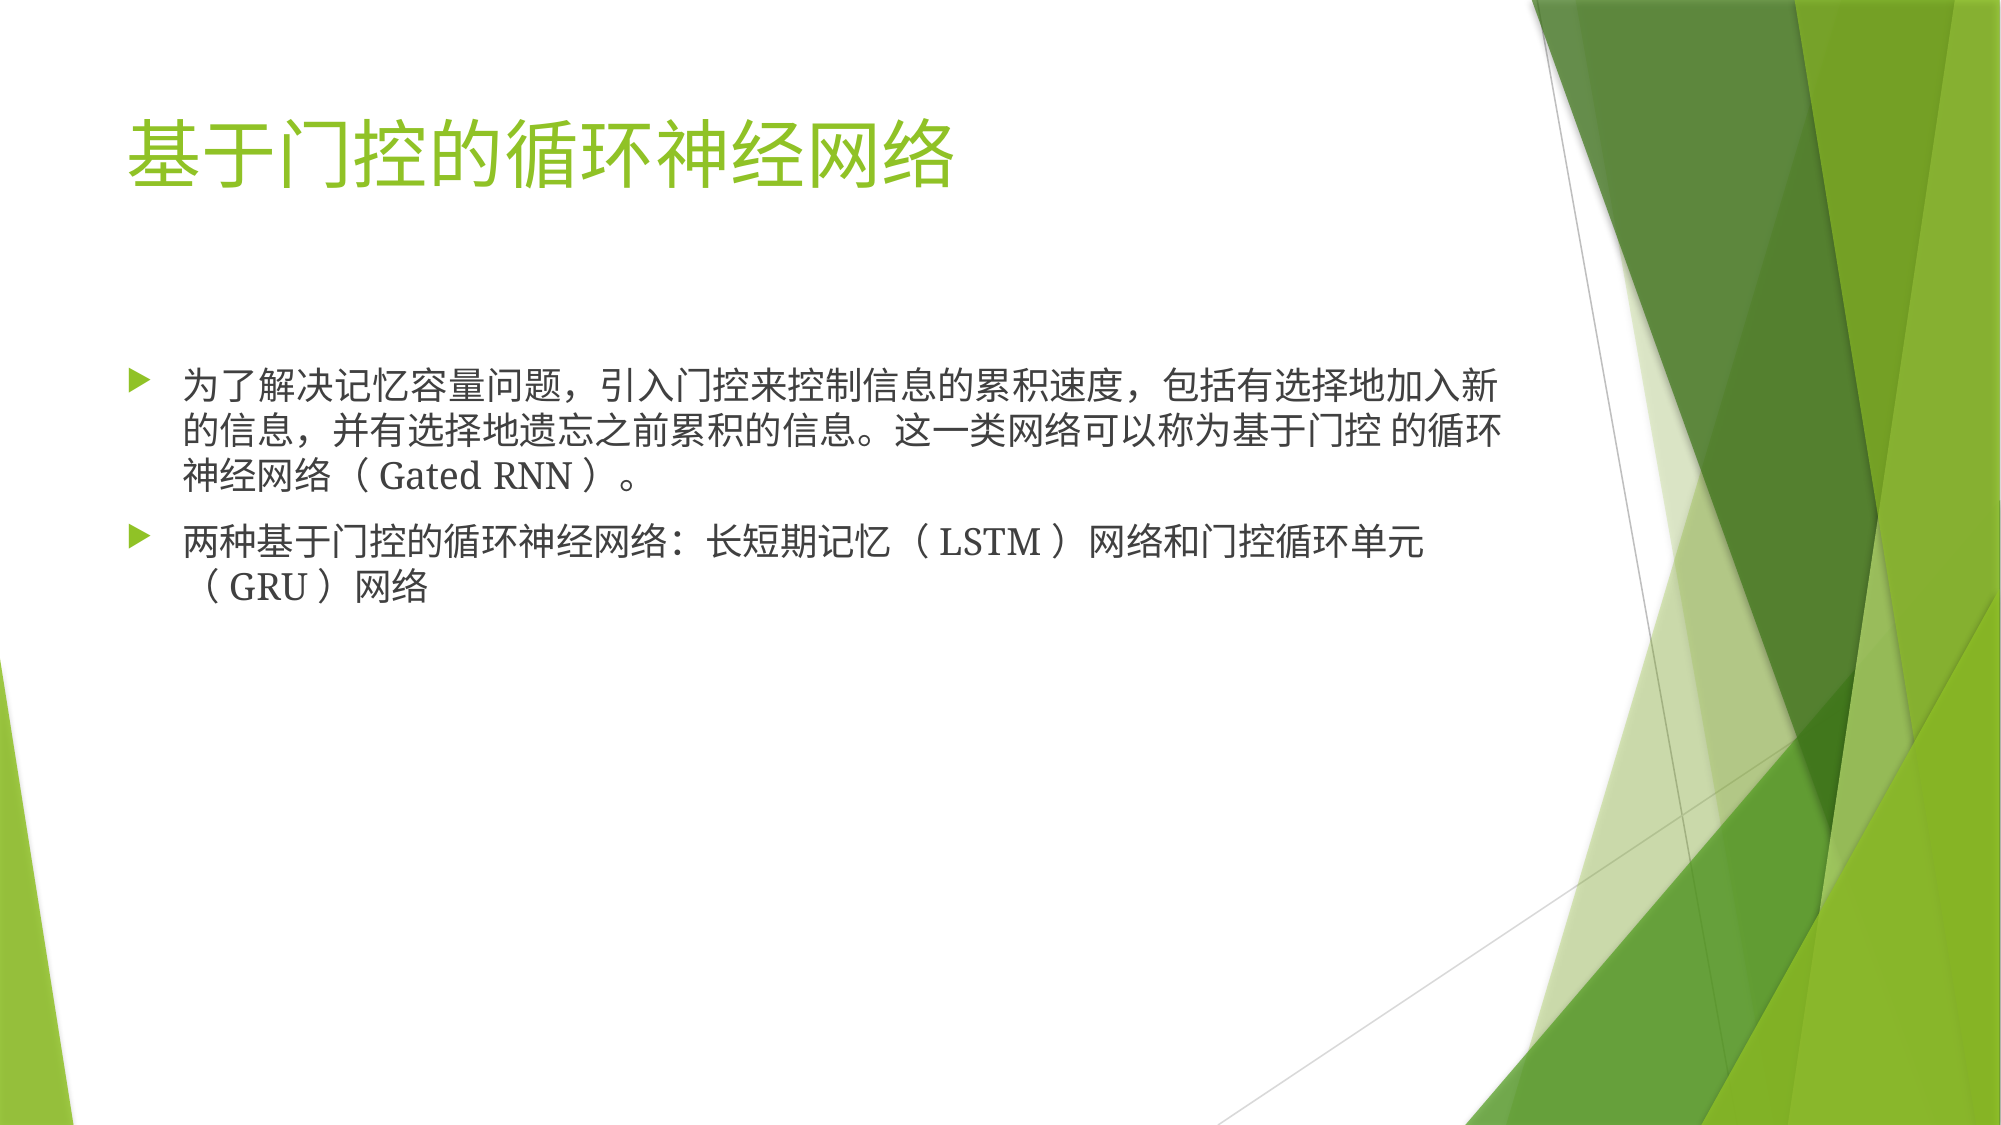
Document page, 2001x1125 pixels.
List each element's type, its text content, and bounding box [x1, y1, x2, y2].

list 为了解决记忆容量问题，引入门控来控制信息的累积速度，包括有选择地加入新的信息，并有选择地遗忘之前累积的信息。这一类网络可以称为基于门控 的循环神经网络（Gated RNN）。 两种基于门控的循环神经网络：长短期记忆（LSTM）网络和门控循环单元（GRU）网络 [111, 354, 1522, 992]
title 基于门控的循环神经网络 [111, 99, 1522, 317]
